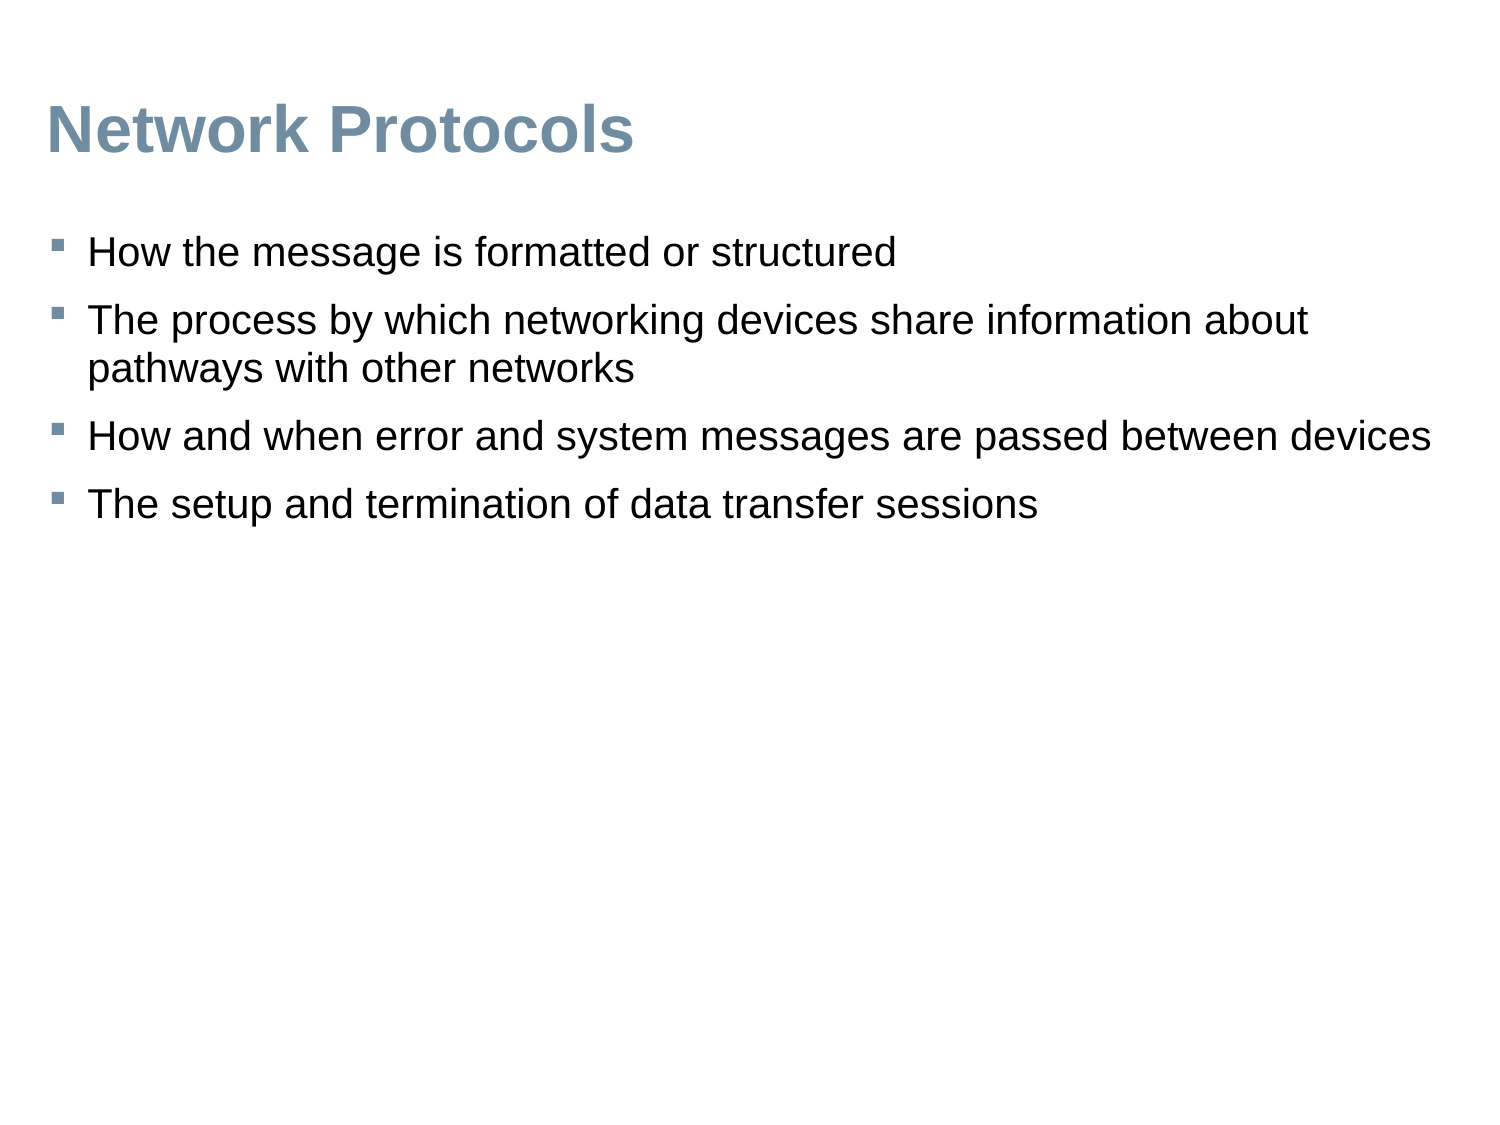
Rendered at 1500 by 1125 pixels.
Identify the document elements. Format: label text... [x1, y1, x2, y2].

list How the message is formatted or structured The process by which networking devices share information about pathways with other networks How and when error and system messages are passed between devices The setup and termination of data transfer sessions [34, 221, 1468, 1061]
title Network Protocols [33, 35, 1473, 174]
